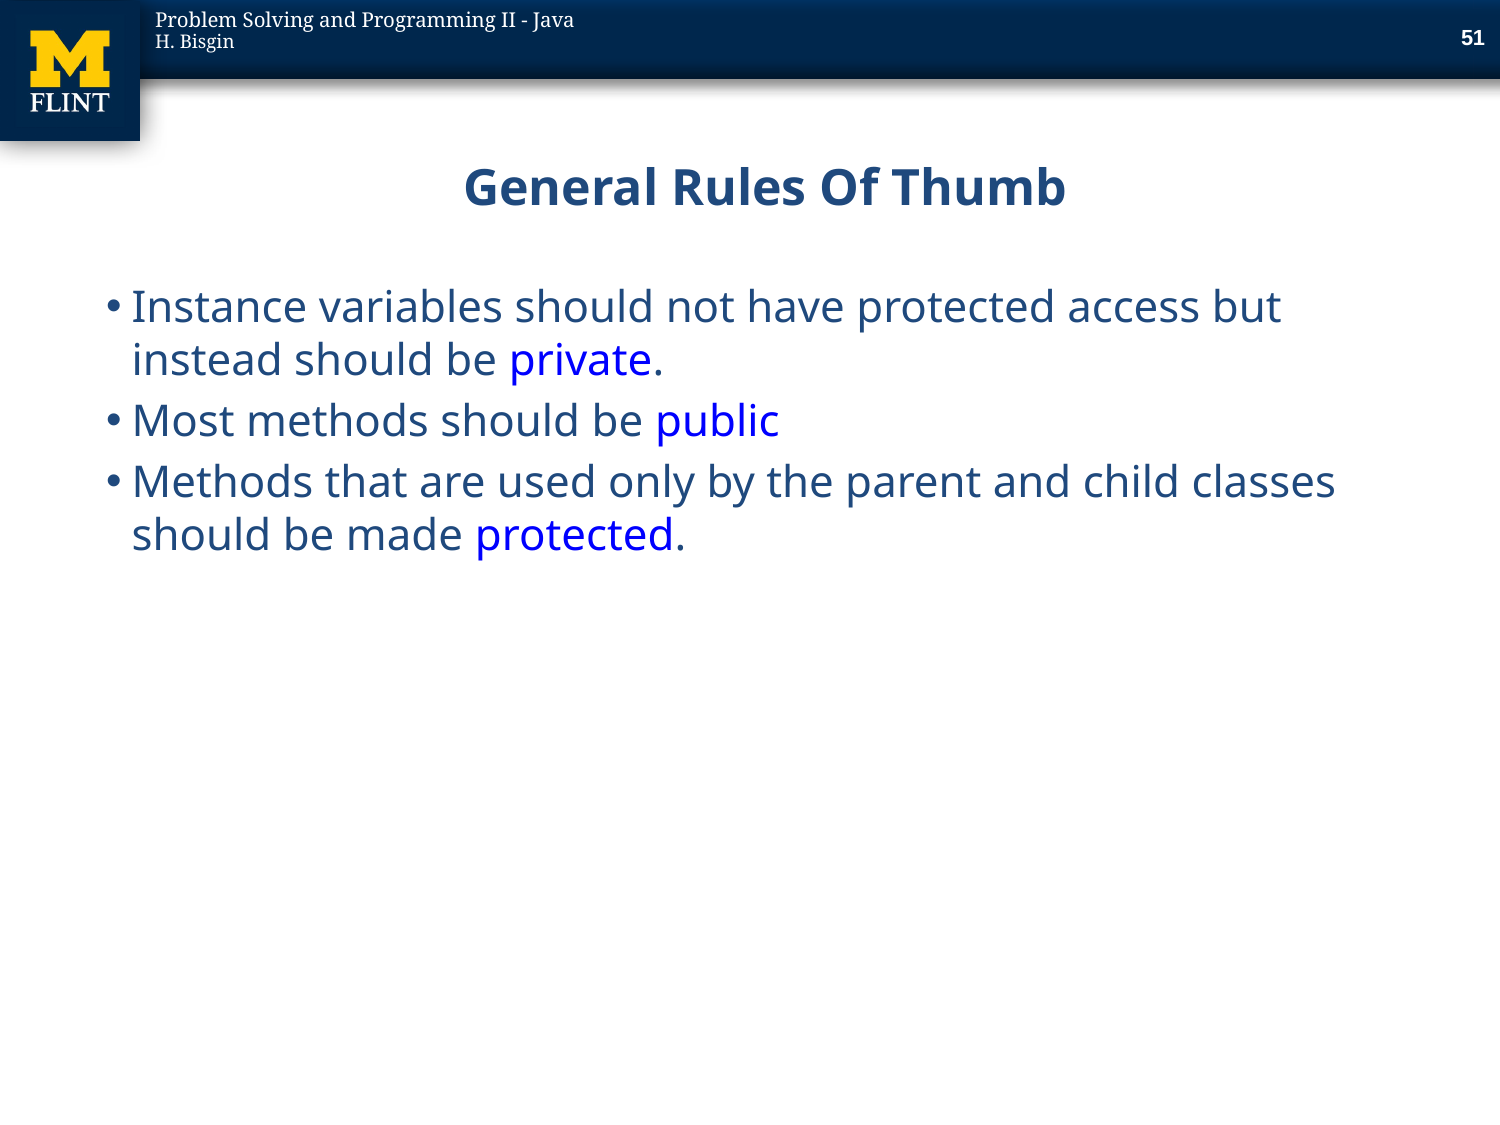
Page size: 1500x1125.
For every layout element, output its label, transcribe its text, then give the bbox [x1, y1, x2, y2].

picture [0, 0, 1500, 1122]
title General Rules Of Thumb [73, 109, 1457, 263]
slide_number 51 [1149, 6, 1500, 67]
list Instance variables should not have protected access but instead should be private. Most methods should be public Methods that are used only by the parent and child classes should be made protected. [75, 269, 1425, 990]
